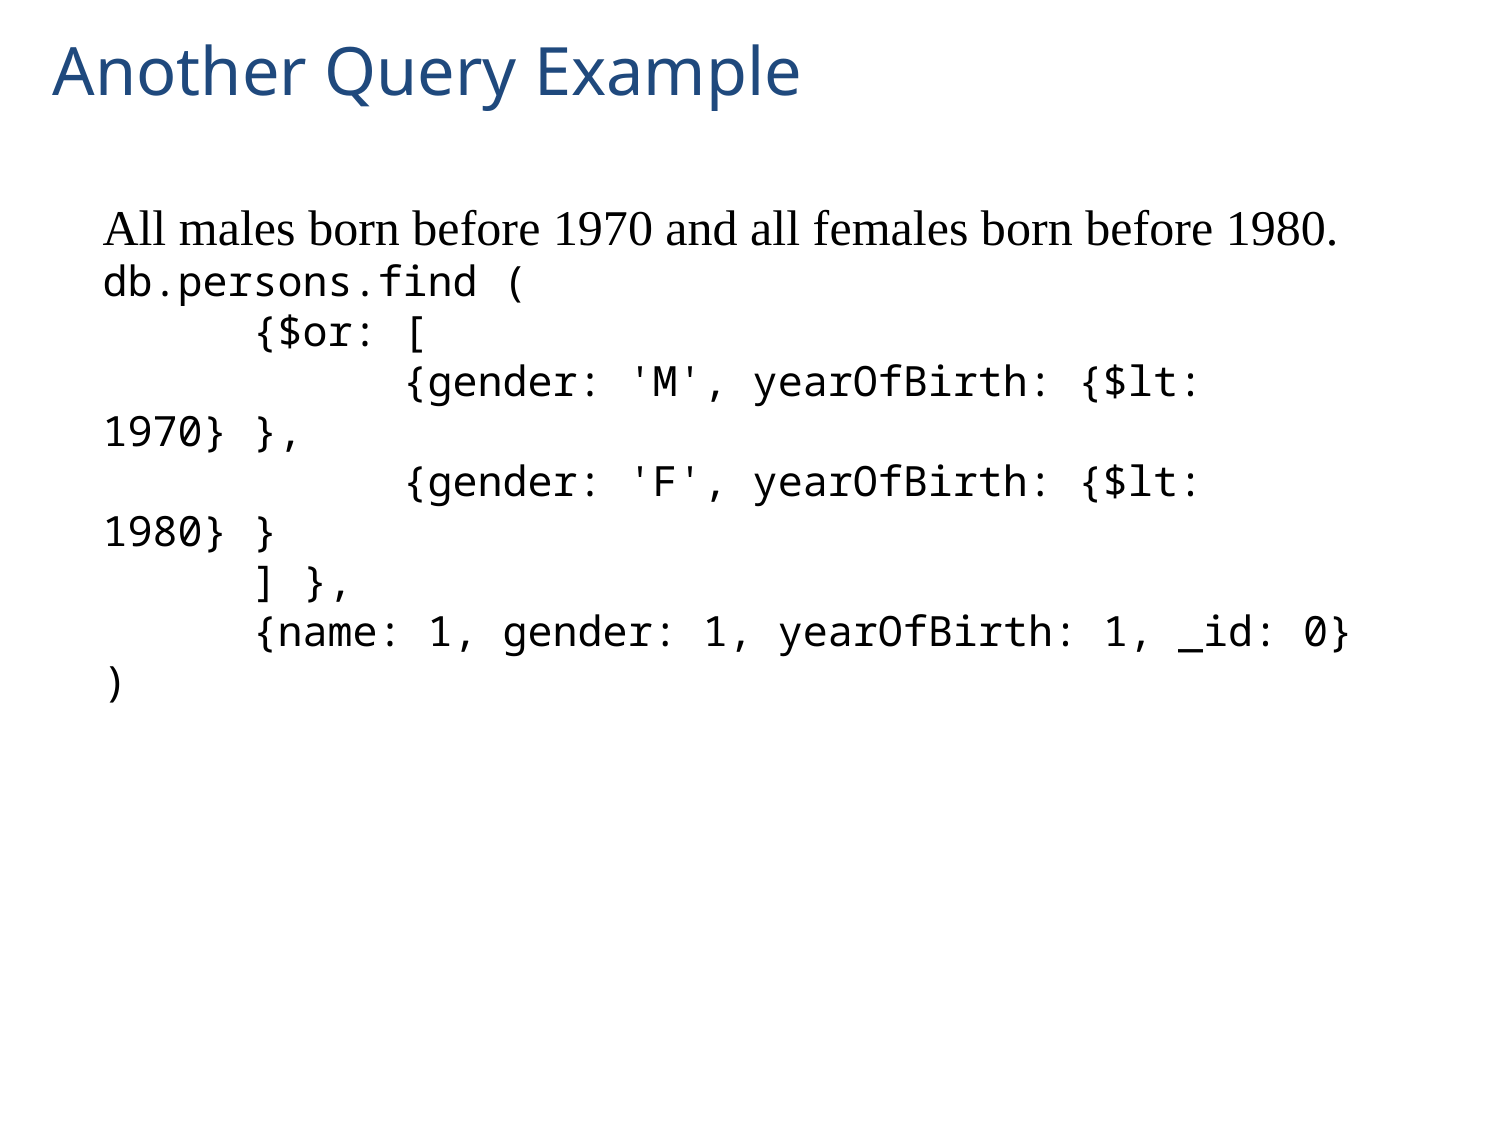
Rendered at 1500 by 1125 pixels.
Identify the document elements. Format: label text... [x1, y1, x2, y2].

title Another Query Example [37, 0, 1463, 138]
list All males born before 1970 and all females born before 1980. db.persons.find ( {$or: [ {gender: 'M', yearOfBirth: {$lt: 1970} }, {gender: 'F', yearOfBirth: {$lt: 1980} } ] }, {name: 1, gender: 1, yearOfBirth: 1, _id: 0} ) [87, 187, 1413, 1063]
